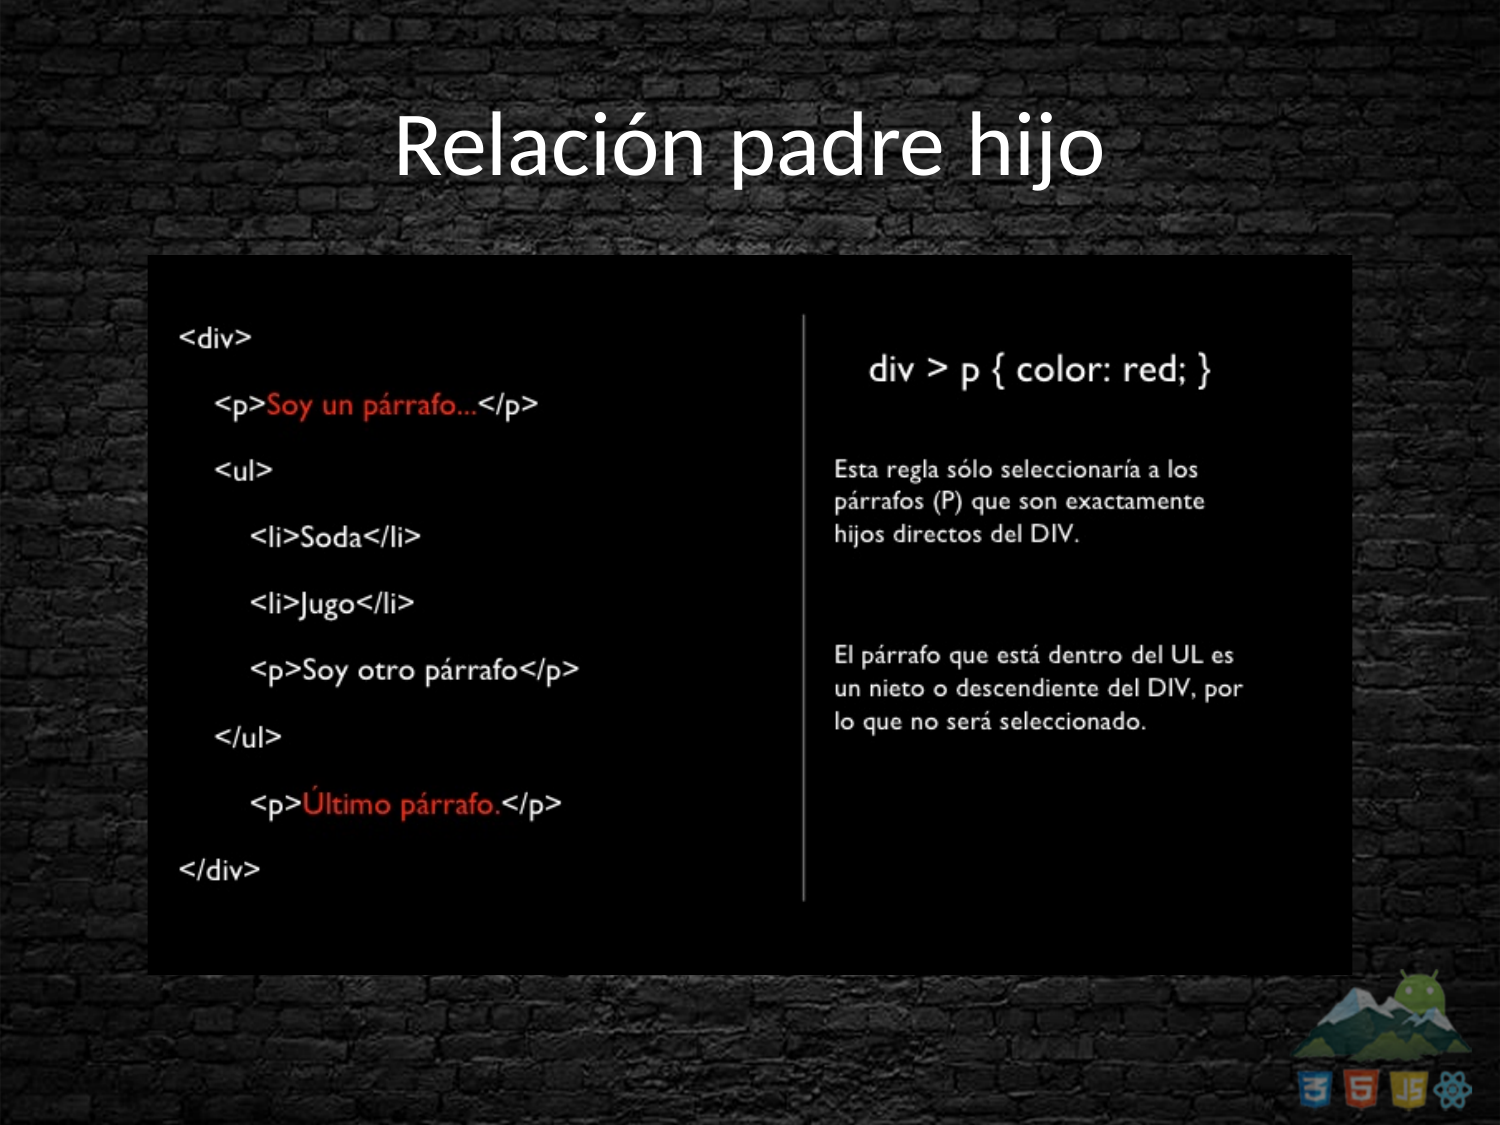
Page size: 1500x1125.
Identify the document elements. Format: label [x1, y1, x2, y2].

picture [0, 0, 1500, 1125]
list [147, 255, 1353, 975]
